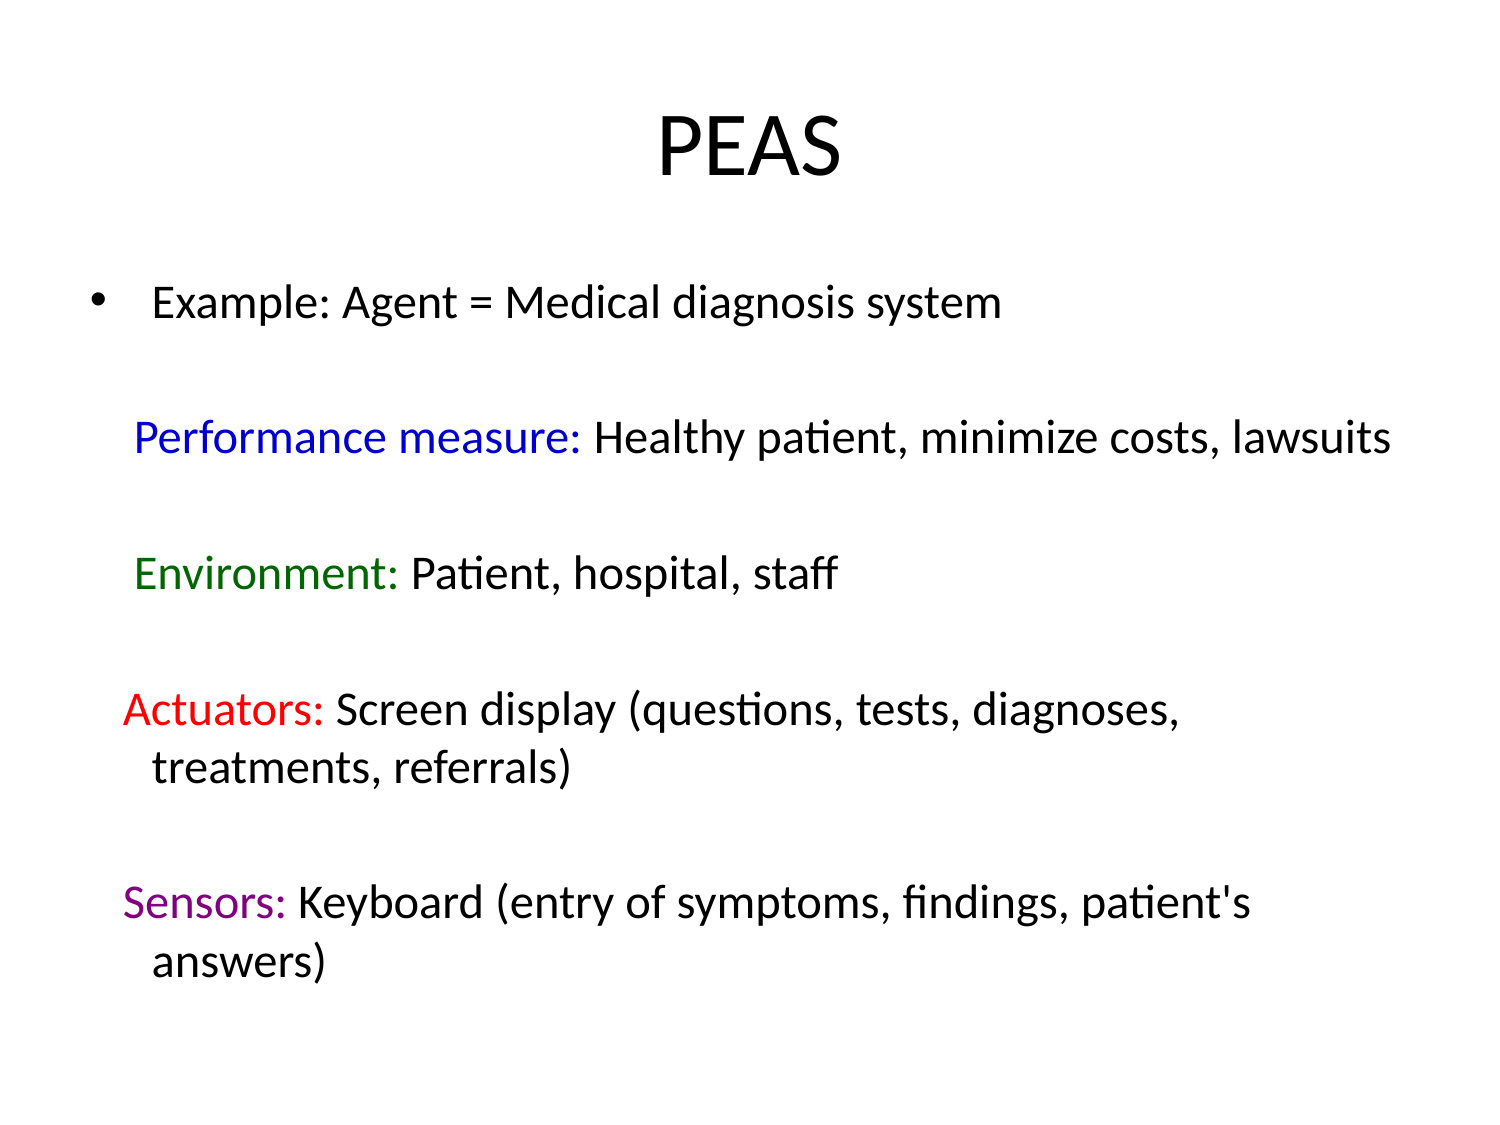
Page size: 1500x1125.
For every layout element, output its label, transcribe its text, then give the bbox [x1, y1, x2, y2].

text_box PEAS [74, 45, 1425, 233]
text_box Example: Agent = Medical diagnosis system Performance measure: Healthy patient, minimize costs, lawsuits Environment: Patient, hospital, staff Actuators: Screen display (questions, tests, diagnoses, treatments, referrals) Sensors: Keyboard (entry of symptoms, findings, patient's answers) [74, 262, 1425, 1005]
